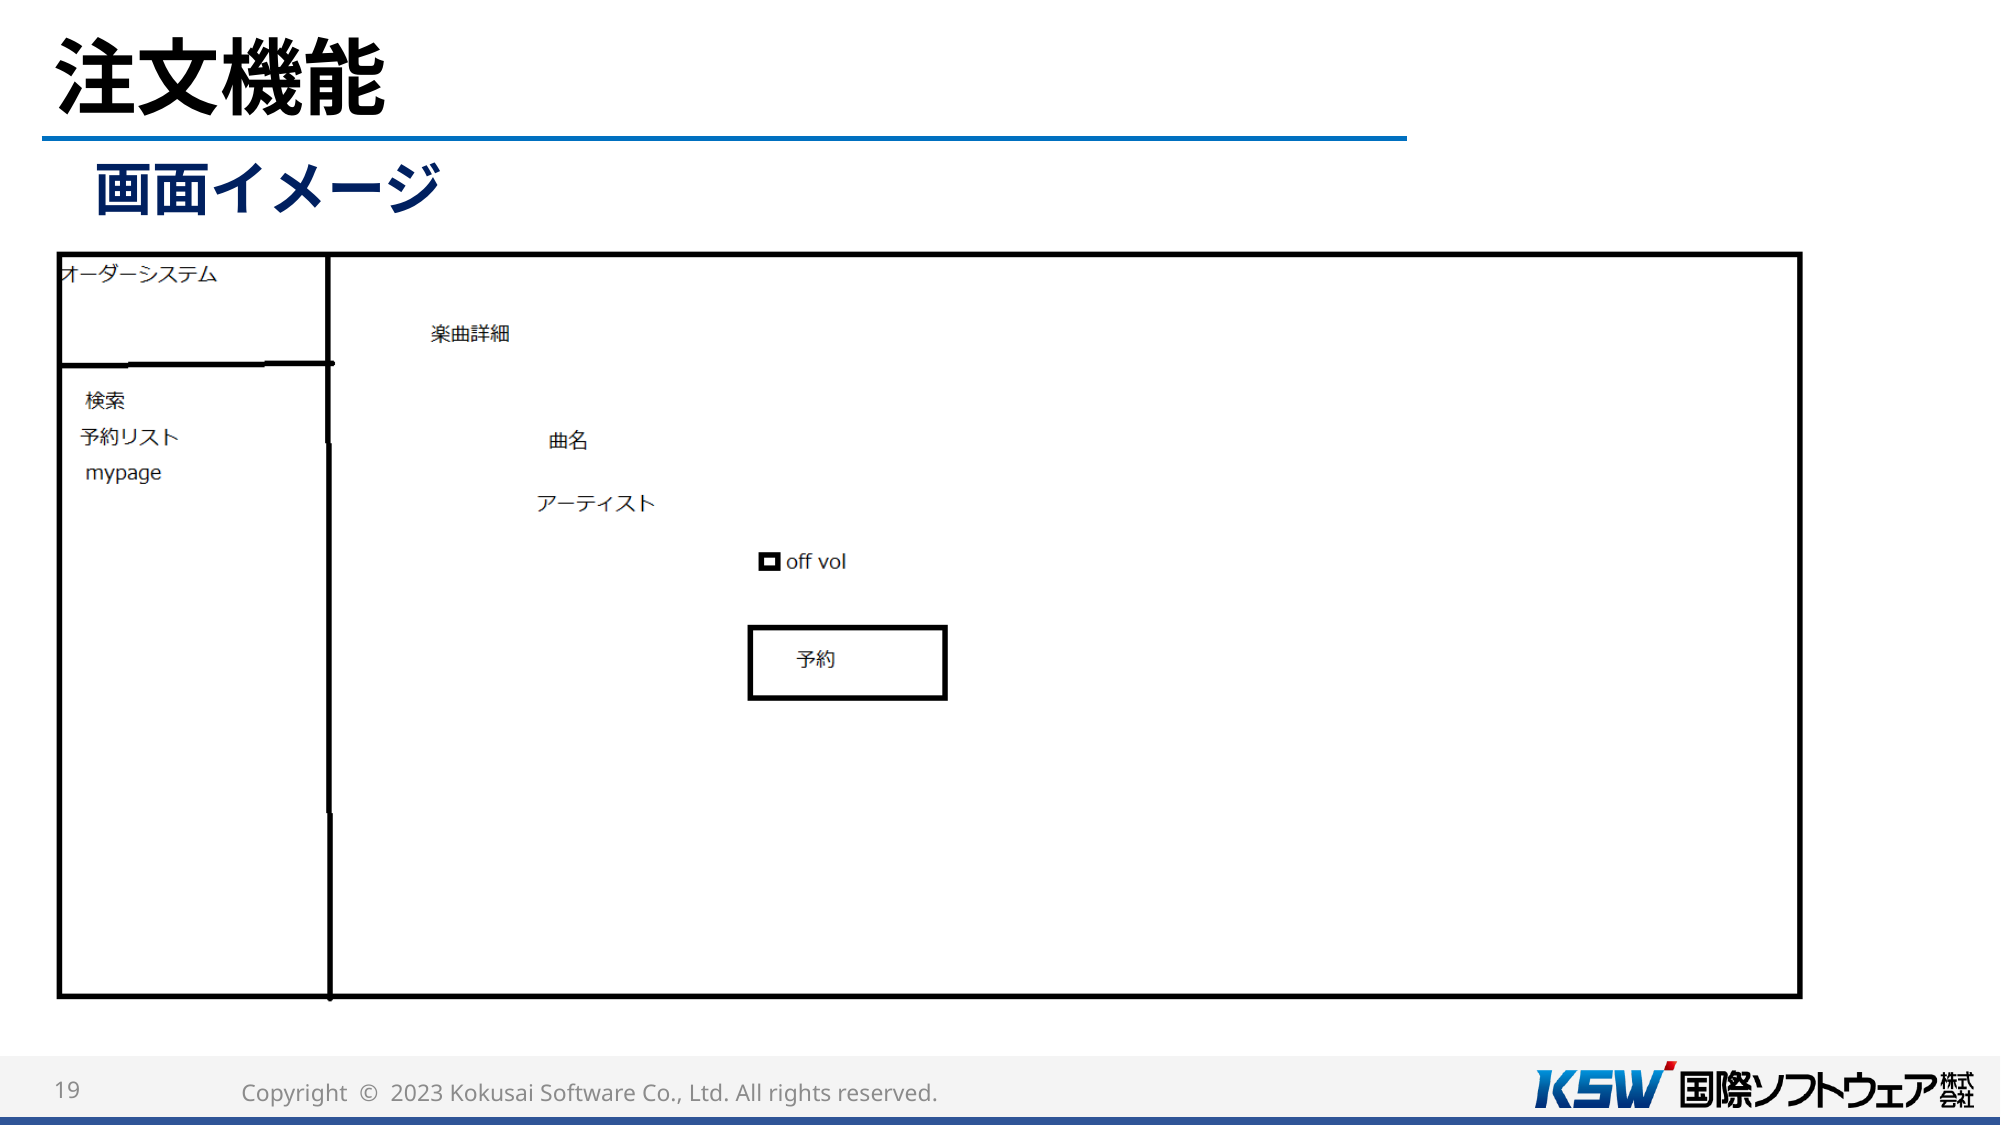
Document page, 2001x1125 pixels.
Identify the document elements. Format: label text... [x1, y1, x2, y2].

text_box 画面イメージ [79, 152, 2000, 364]
picture [38, 233, 1828, 1008]
title 注文機能 [38, 19, 1968, 139]
picture [1535, 1061, 1974, 1108]
